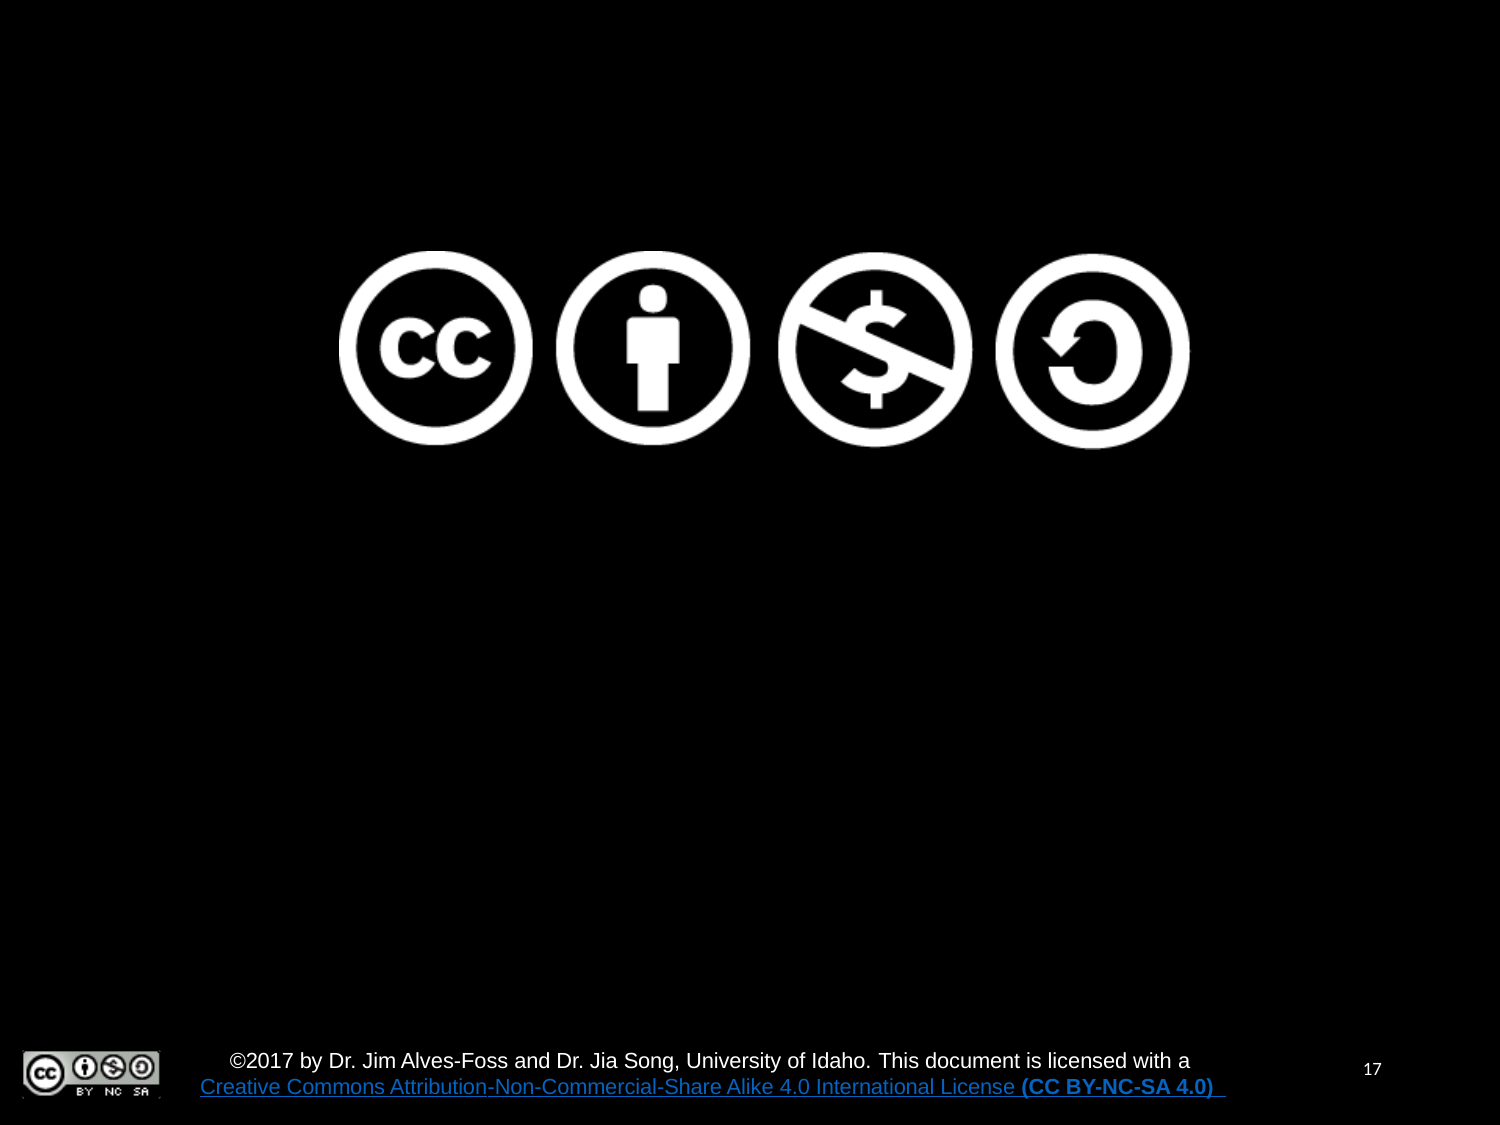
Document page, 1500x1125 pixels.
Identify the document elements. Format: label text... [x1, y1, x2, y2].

slide_number 17 [1315, 1038, 1397, 1099]
picture [22, 1050, 161, 1099]
picture [339, 251, 1193, 450]
